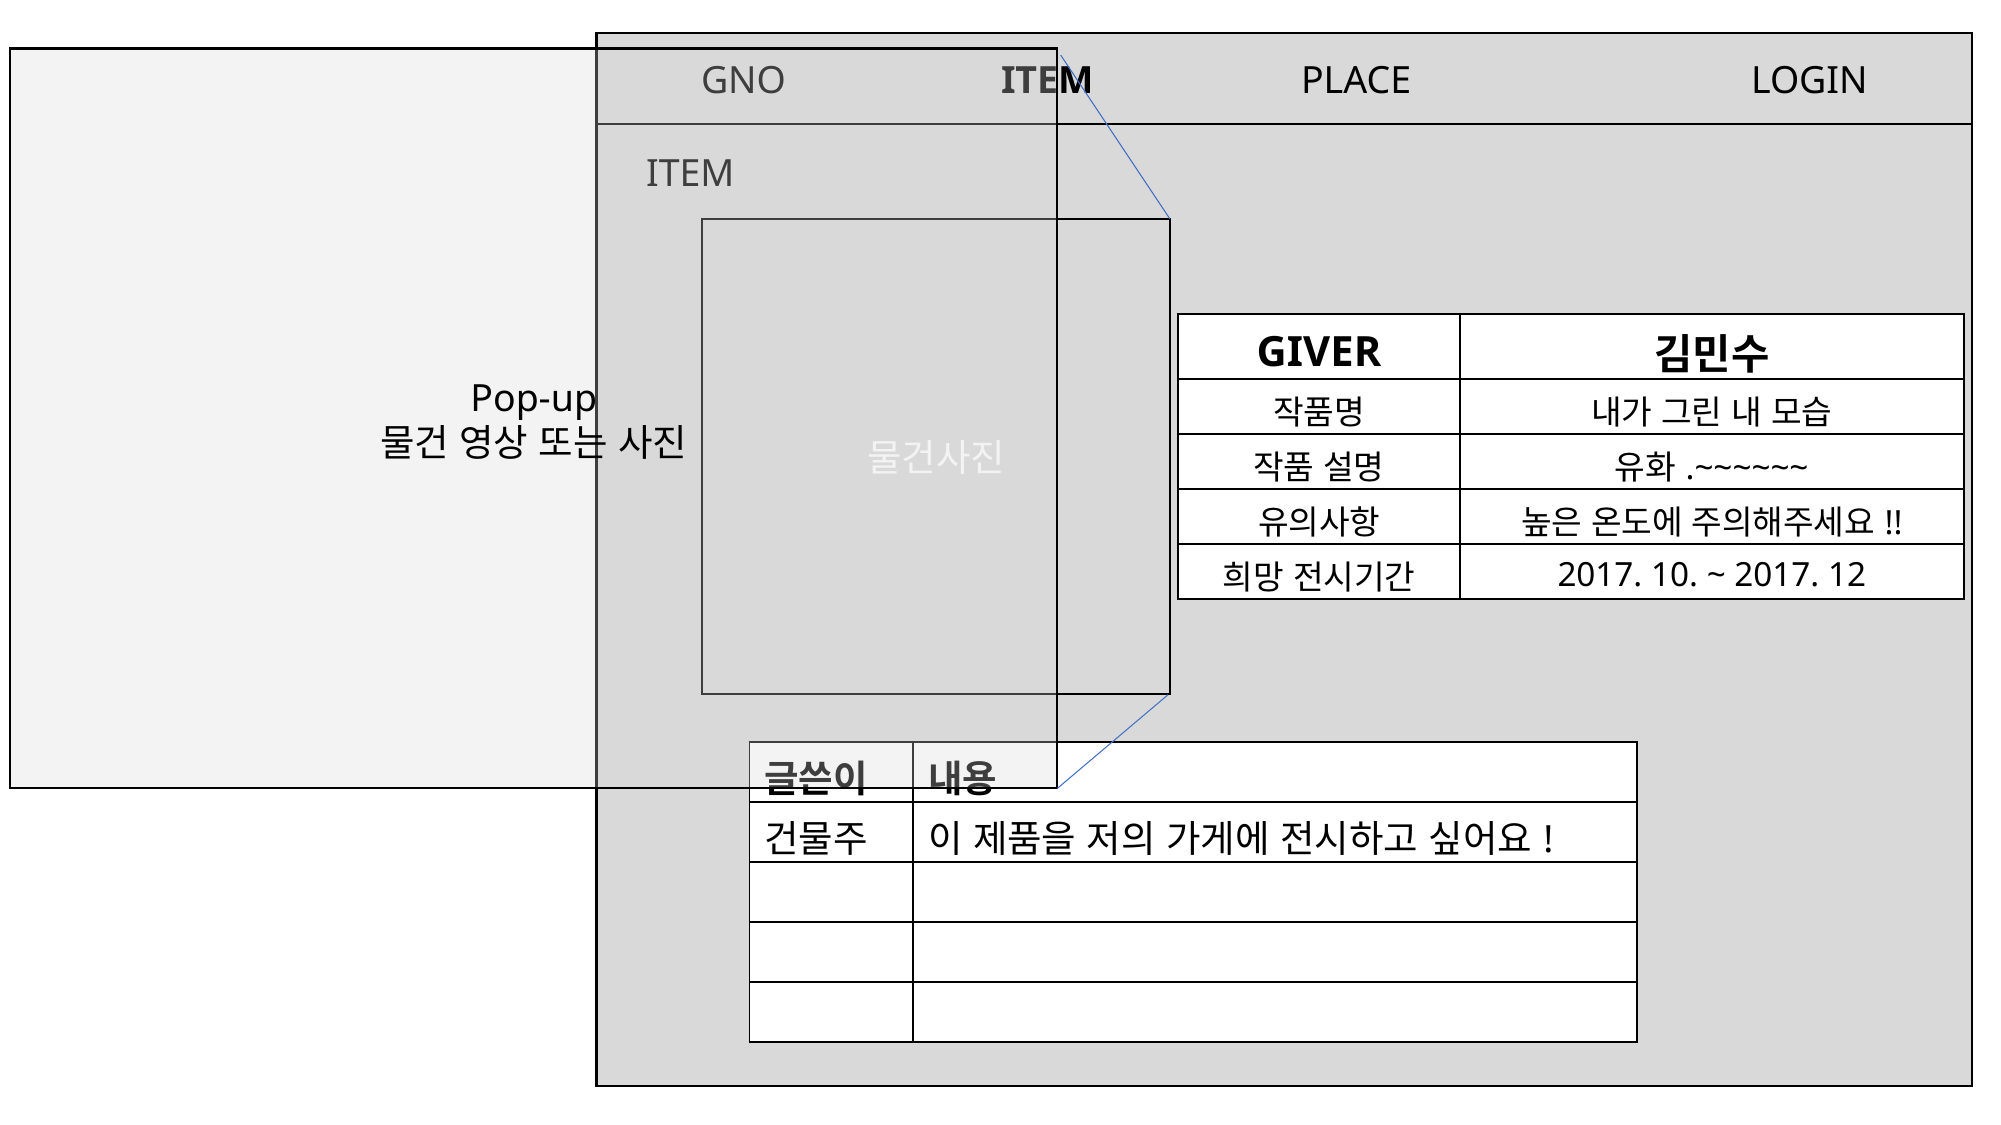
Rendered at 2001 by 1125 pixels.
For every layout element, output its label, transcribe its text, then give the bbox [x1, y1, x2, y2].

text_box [1060, 55, 1170, 219]
table_header 내용 [914, 743, 1636, 801]
text_box [595, 125, 1973, 1087]
table_cell [750, 863, 912, 921]
table_cell 2017. 10. ~ 2017. 12 [1461, 545, 1963, 598]
text_box Pop-up 물건 영상 또는 사진 [9, 47, 1058, 789]
table_cell 작품명 [1179, 380, 1459, 433]
table_cell [750, 923, 912, 981]
table_cell 높은 온도에 주의해주세요!! [1461, 490, 1963, 543]
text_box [1057, 694, 1169, 789]
table_cell [914, 863, 1636, 921]
table_cell [914, 923, 1636, 981]
text_box GNO ITEM PLACE LOGIN [595, 32, 1973, 125]
table_cell 작품 설명 [1179, 435, 1459, 488]
table_cell [914, 983, 1636, 1041]
table_cell [750, 983, 912, 1041]
table_header 글쓴이 [750, 789, 912, 801]
table_header 김민수 [1461, 315, 1963, 378]
table_cell 유화.~~~~~~ [1461, 435, 1963, 488]
table_cell 이 제품을 저의 가게에 전시하고 싶어요! [914, 803, 1636, 861]
table_header GIVER [1179, 315, 1459, 378]
text_box 물건사진 [1058, 218, 1171, 695]
table_cell 내가 그린 내 모습 [1461, 380, 1963, 433]
table_cell 건물주 [750, 803, 912, 861]
table_cell 유의사항 [1179, 490, 1459, 543]
table_cell 희망 전시기간 [1179, 545, 1459, 598]
